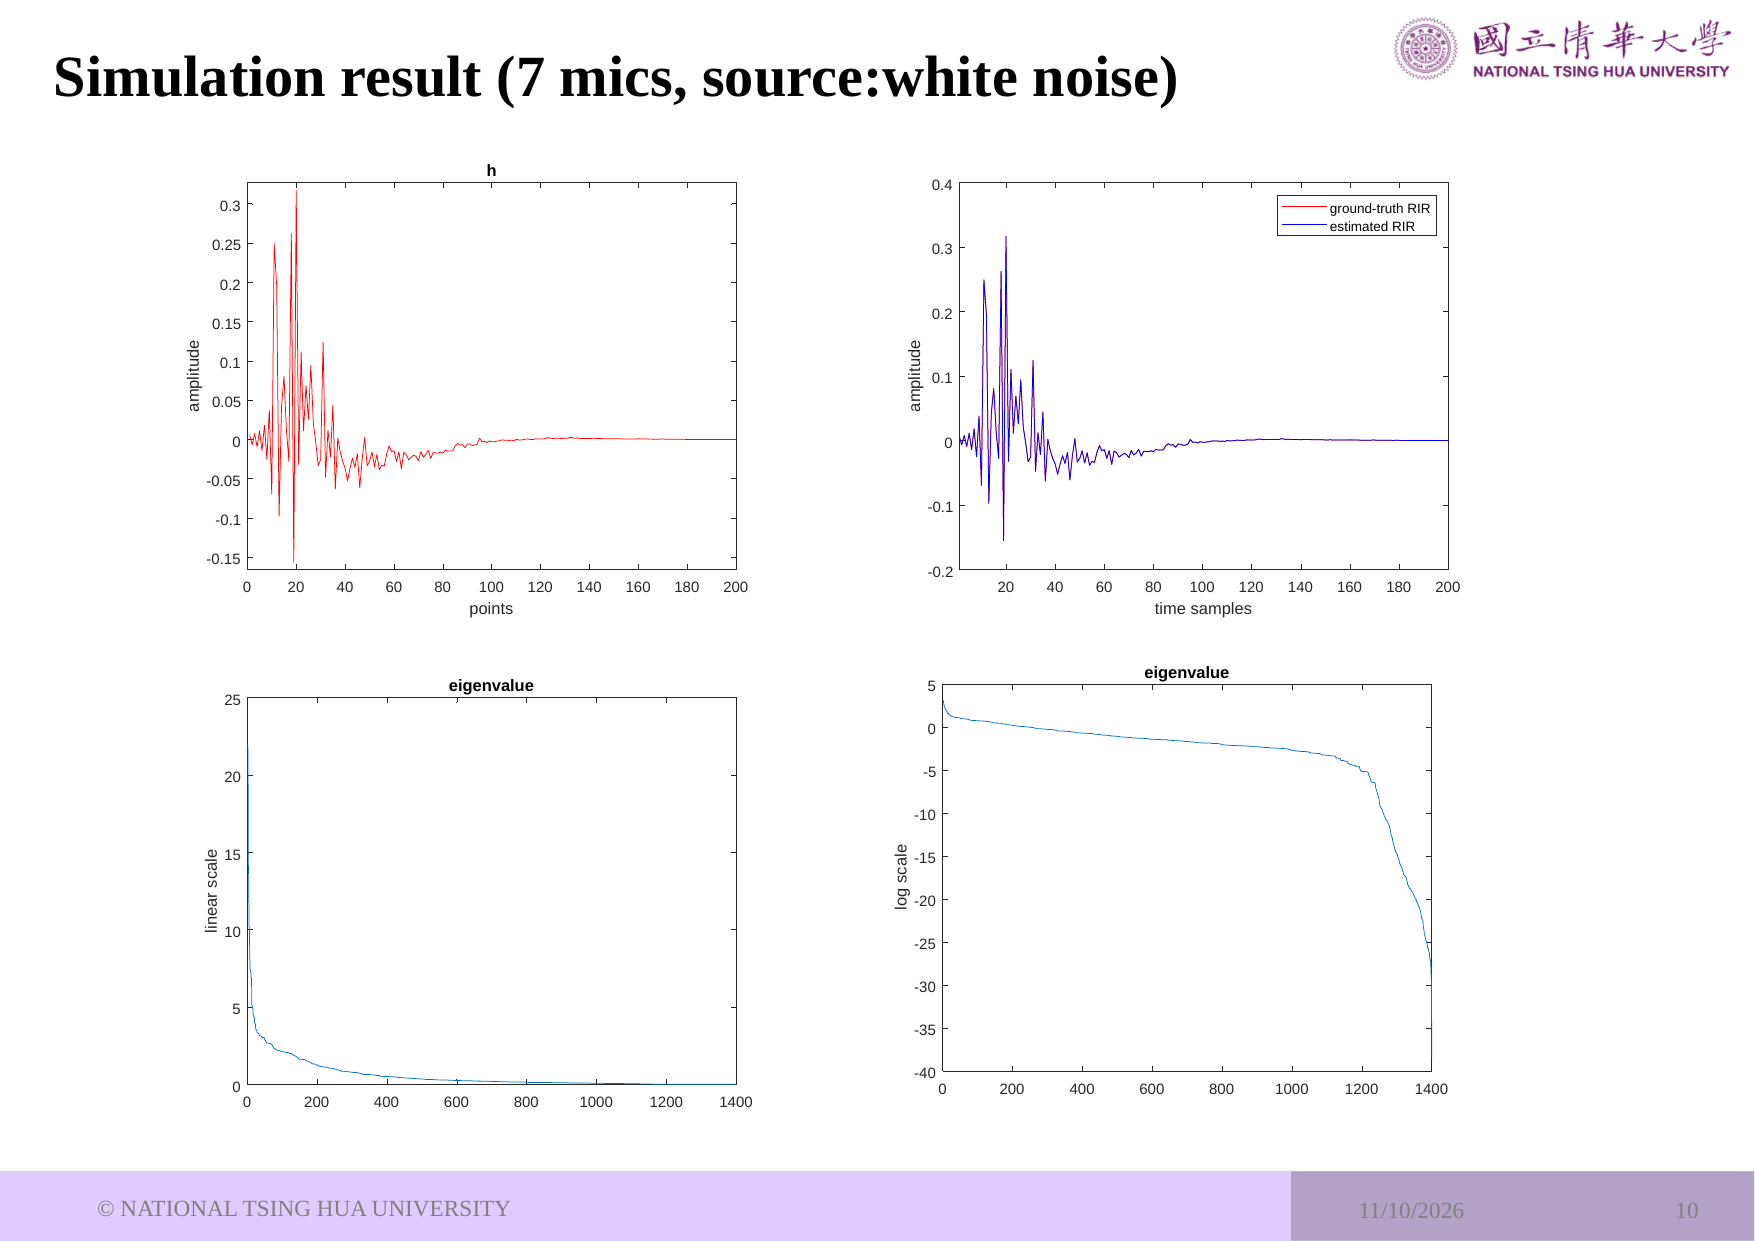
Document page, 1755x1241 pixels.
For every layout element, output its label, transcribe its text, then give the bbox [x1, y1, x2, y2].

title Simulation result (7 mics, source:white noise) [38, 18, 1208, 122]
footer © NATIONAL TSING HUA UNIVERSITY [82, 1177, 562, 1236]
picture [1388, 2, 1755, 95]
picture [876, 147, 1508, 621]
picture [0, 1171, 1291, 1241]
picture [164, 147, 796, 621]
slide_number 10 [1577, 1180, 1714, 1239]
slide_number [1343, 1180, 1551, 1239]
picture [860, 648, 1491, 1122]
picture [164, 662, 796, 1136]
